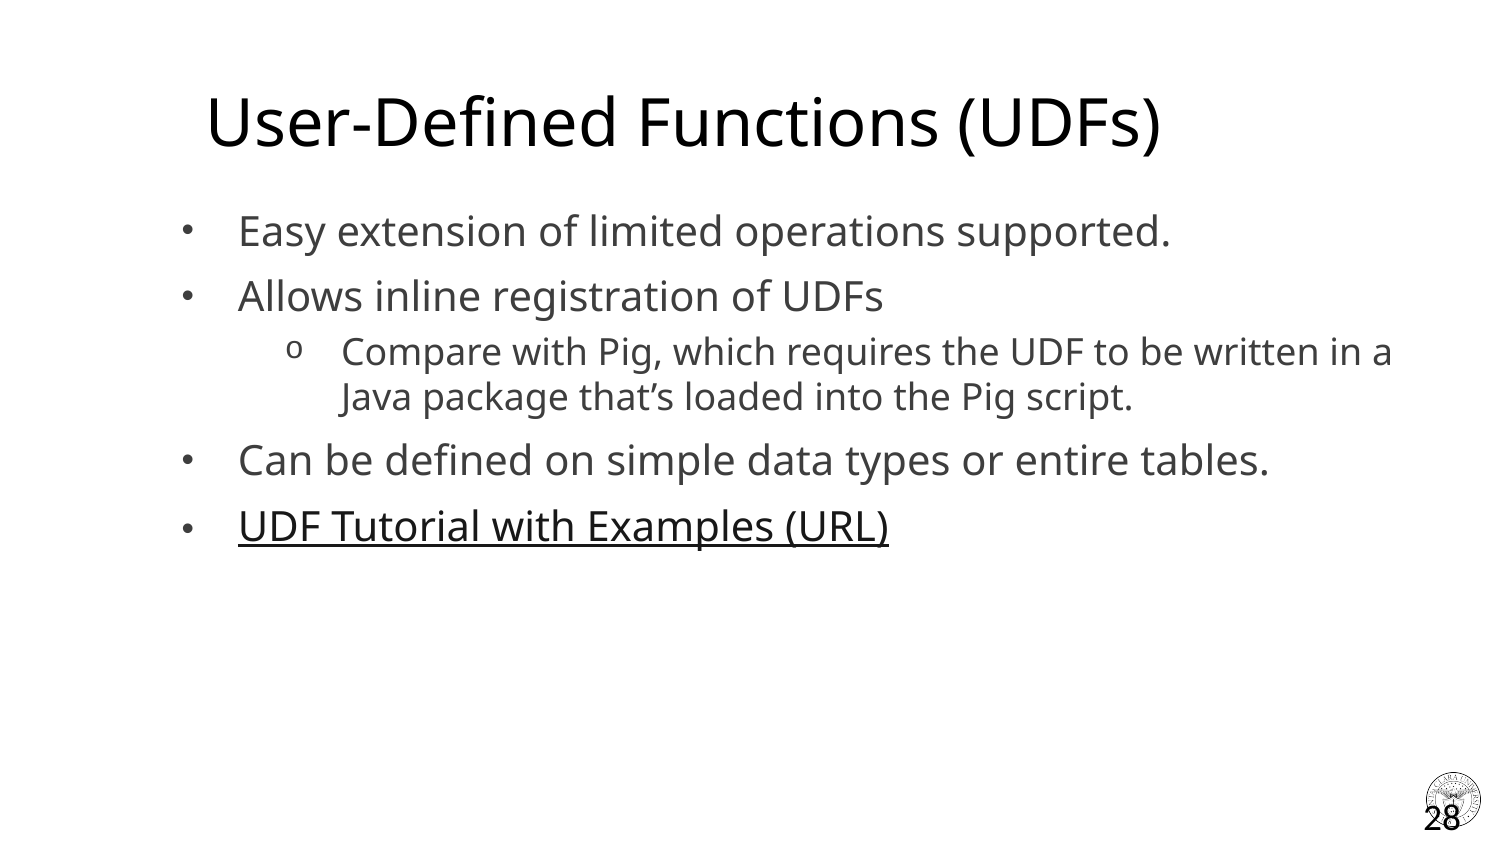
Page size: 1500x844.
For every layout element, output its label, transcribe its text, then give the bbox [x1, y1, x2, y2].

title User-Defined Functions (UDFs) [190, 44, 1397, 169]
picture [1426, 772, 1481, 785]
list Easy extension of limited operations supported. Allows inline registration of UDFs Compare with Pig, which requires the UDF to be written in a Java package that’s loaded into the Pig script. Can be defined on simple data types or entire tables. UDF Tutorial with Examples (URL) [166, 196, 1452, 750]
slide_number 28 [1408, 785, 1500, 830]
